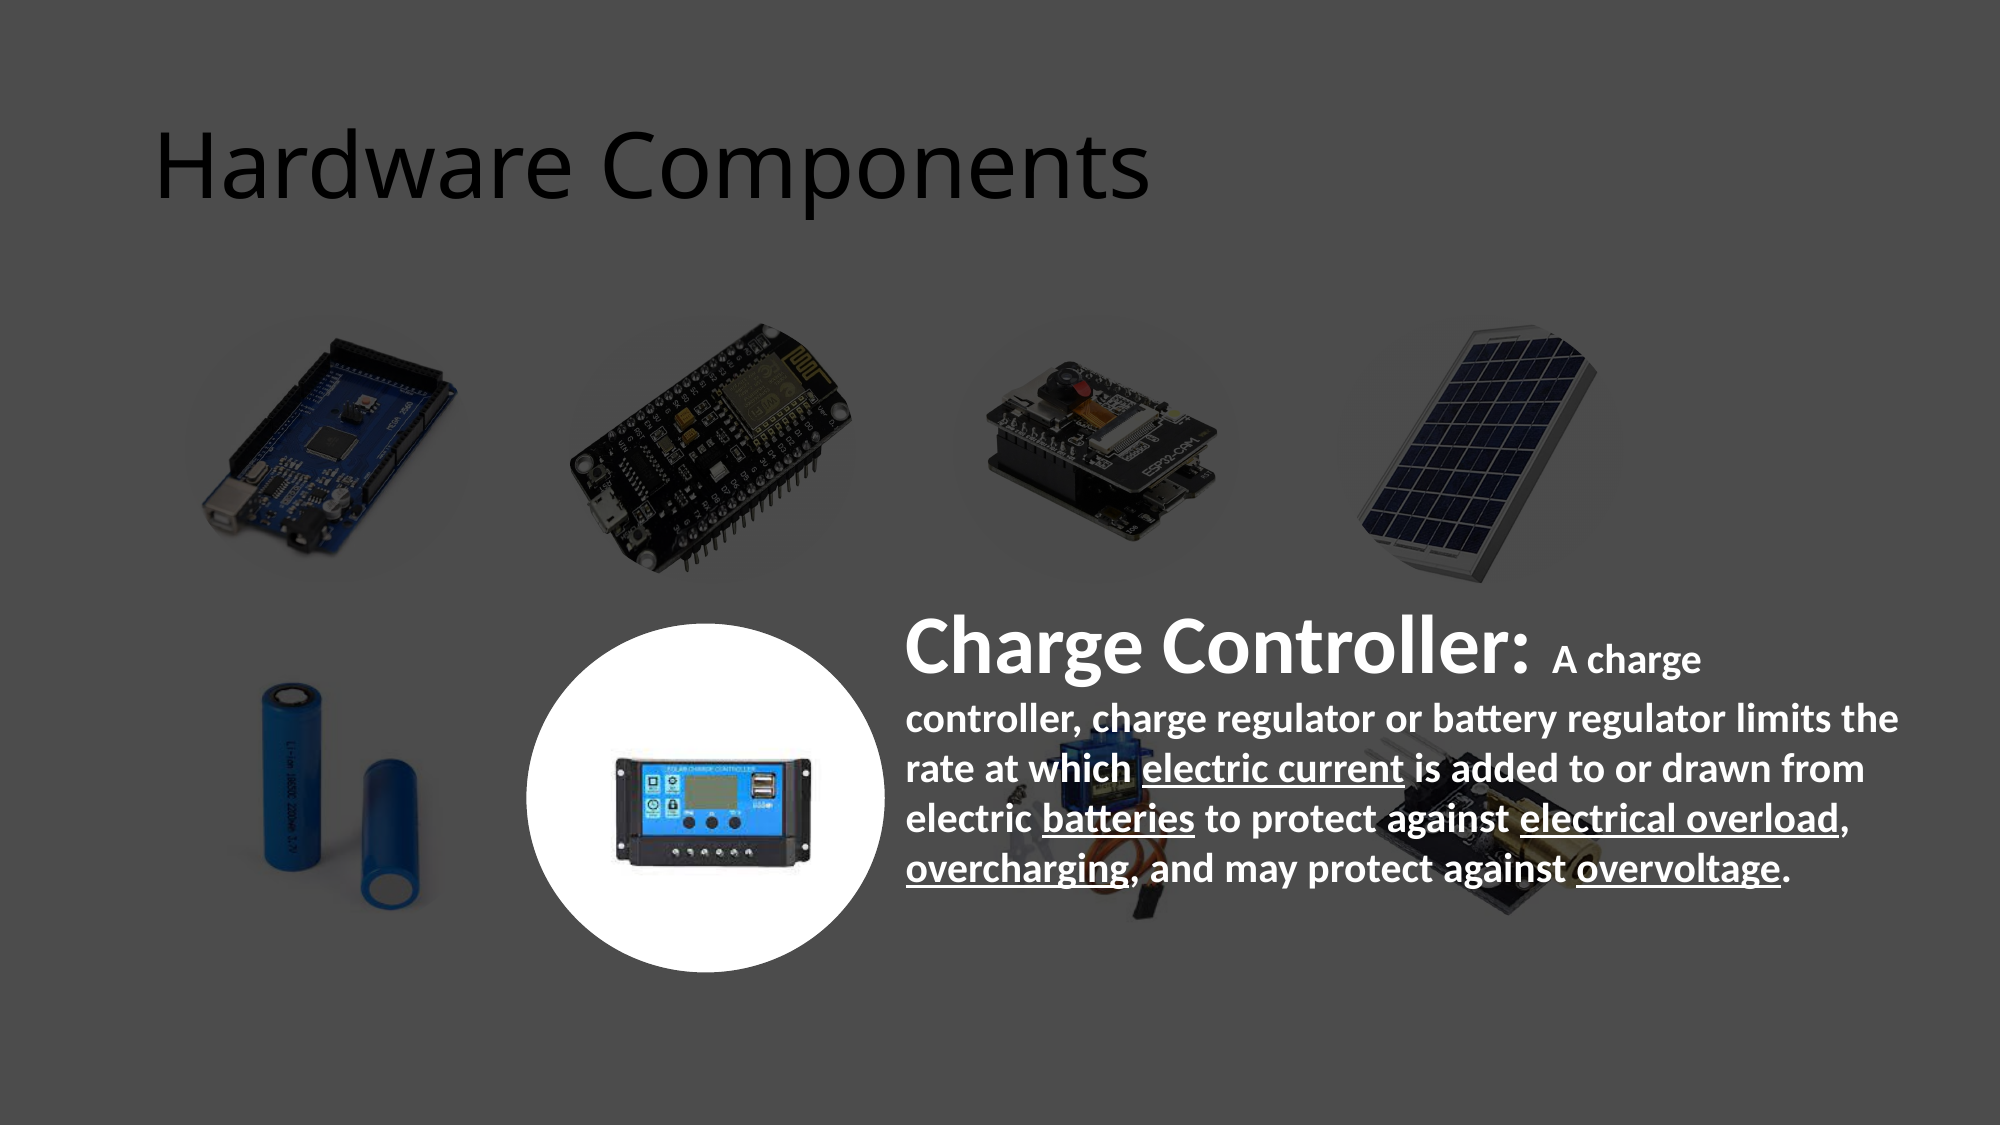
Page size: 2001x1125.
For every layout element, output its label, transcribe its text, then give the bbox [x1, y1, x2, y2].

text_box [568, 663, 865, 961]
text_box [0, 0, 2000, 1125]
text_box Charge Controller: A charge controller, charge regulator or battery regulator limits the rate at which electric current is added to or drawn from electric batteries to protect against electrical overload, overcharging, and may protect against overvoltage. [890, 583, 1953, 998]
